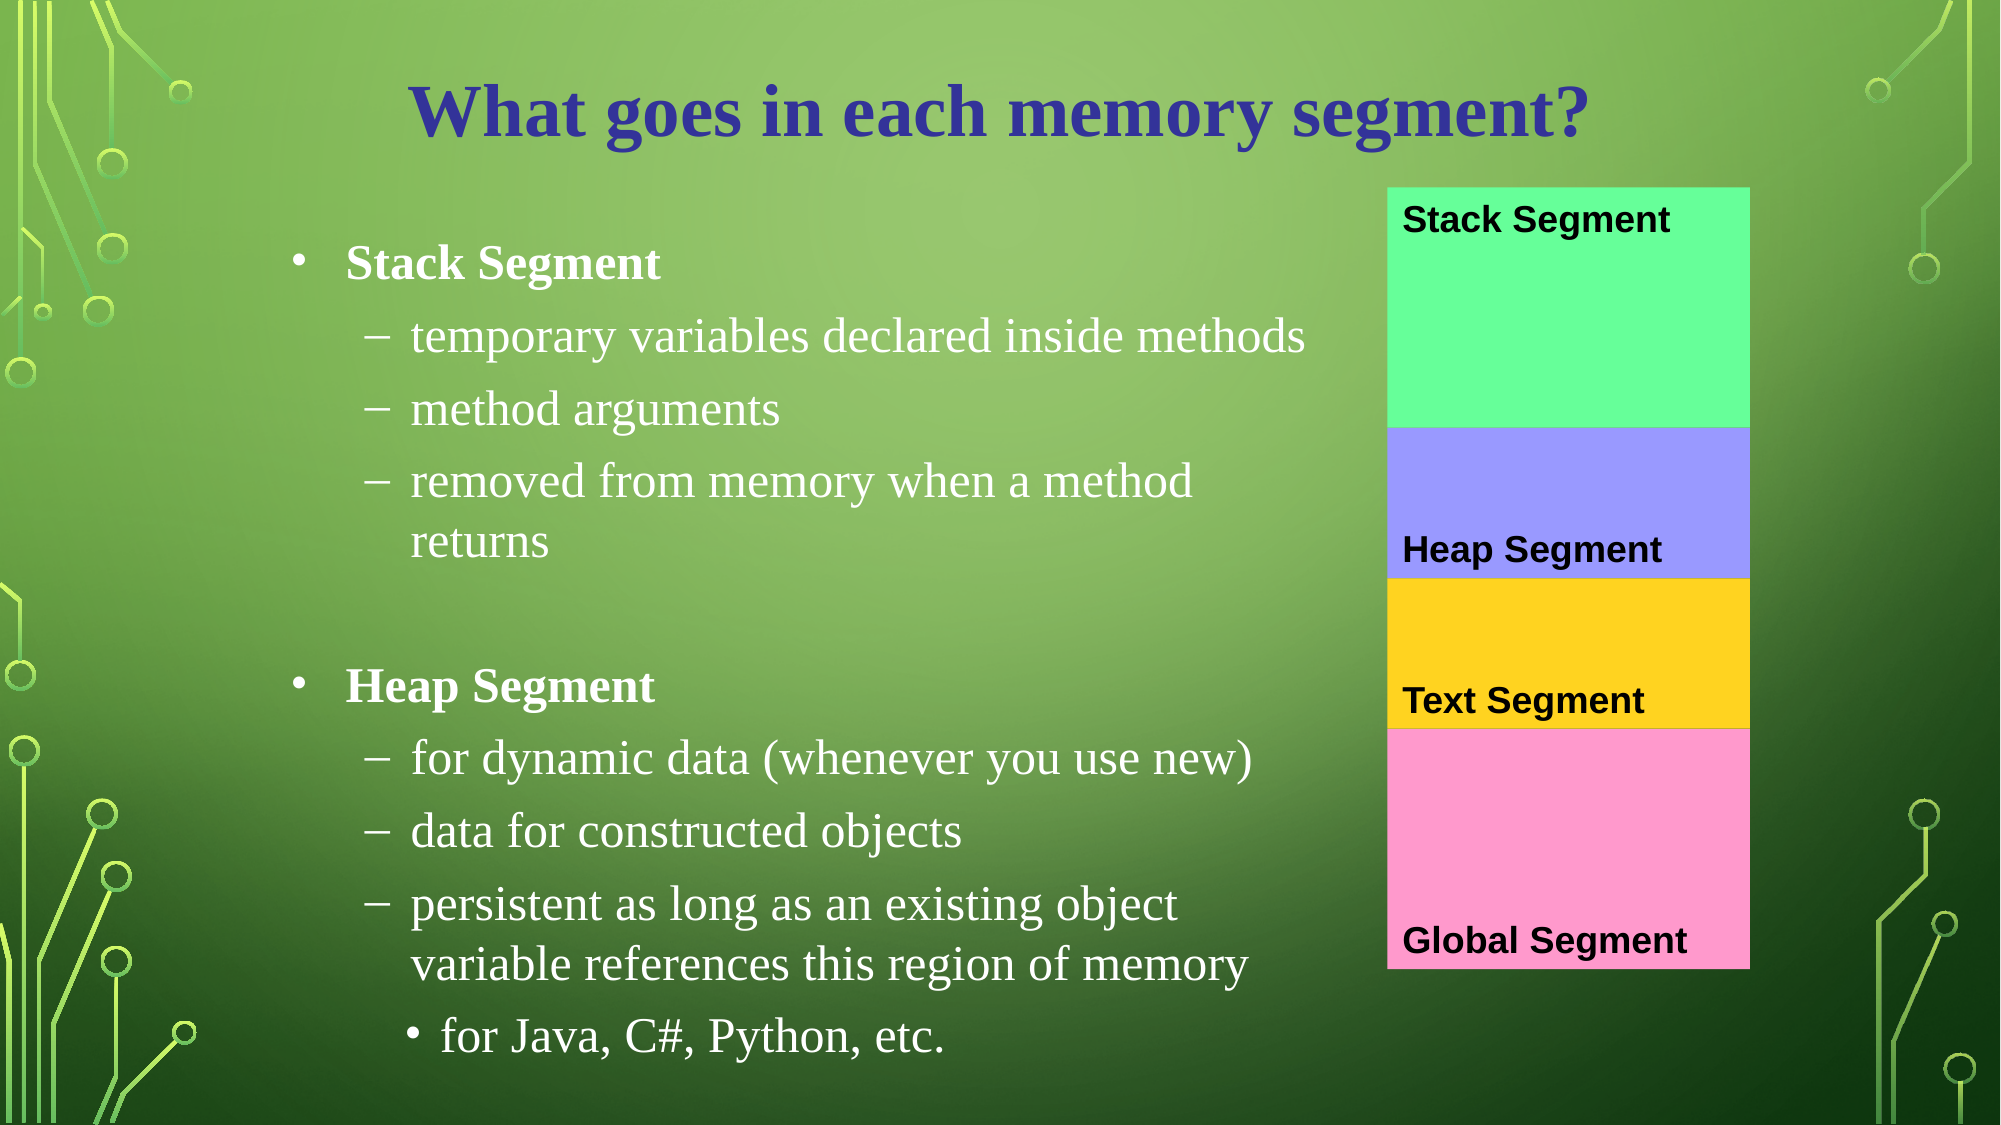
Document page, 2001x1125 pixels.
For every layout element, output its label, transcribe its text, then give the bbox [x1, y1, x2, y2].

text_box Text Segment [1387, 578, 1750, 729]
text_box Stack Segment [1387, 187, 1750, 427]
text_box What goes in each memory segment? [300, 37, 1700, 175]
text_box Heap Segment [1387, 427, 1750, 578]
text_box Global Segment [1387, 729, 1750, 970]
text_box Stack Segment temporary variables declared inside methods method arguments removed from memory when a method returns Heap Segment for dynamic data (whenever you use new) data for constructed objects persistent as long as an existing object variable references this region of memory for Java, C#, Python, etc. [274, 149, 1338, 1100]
